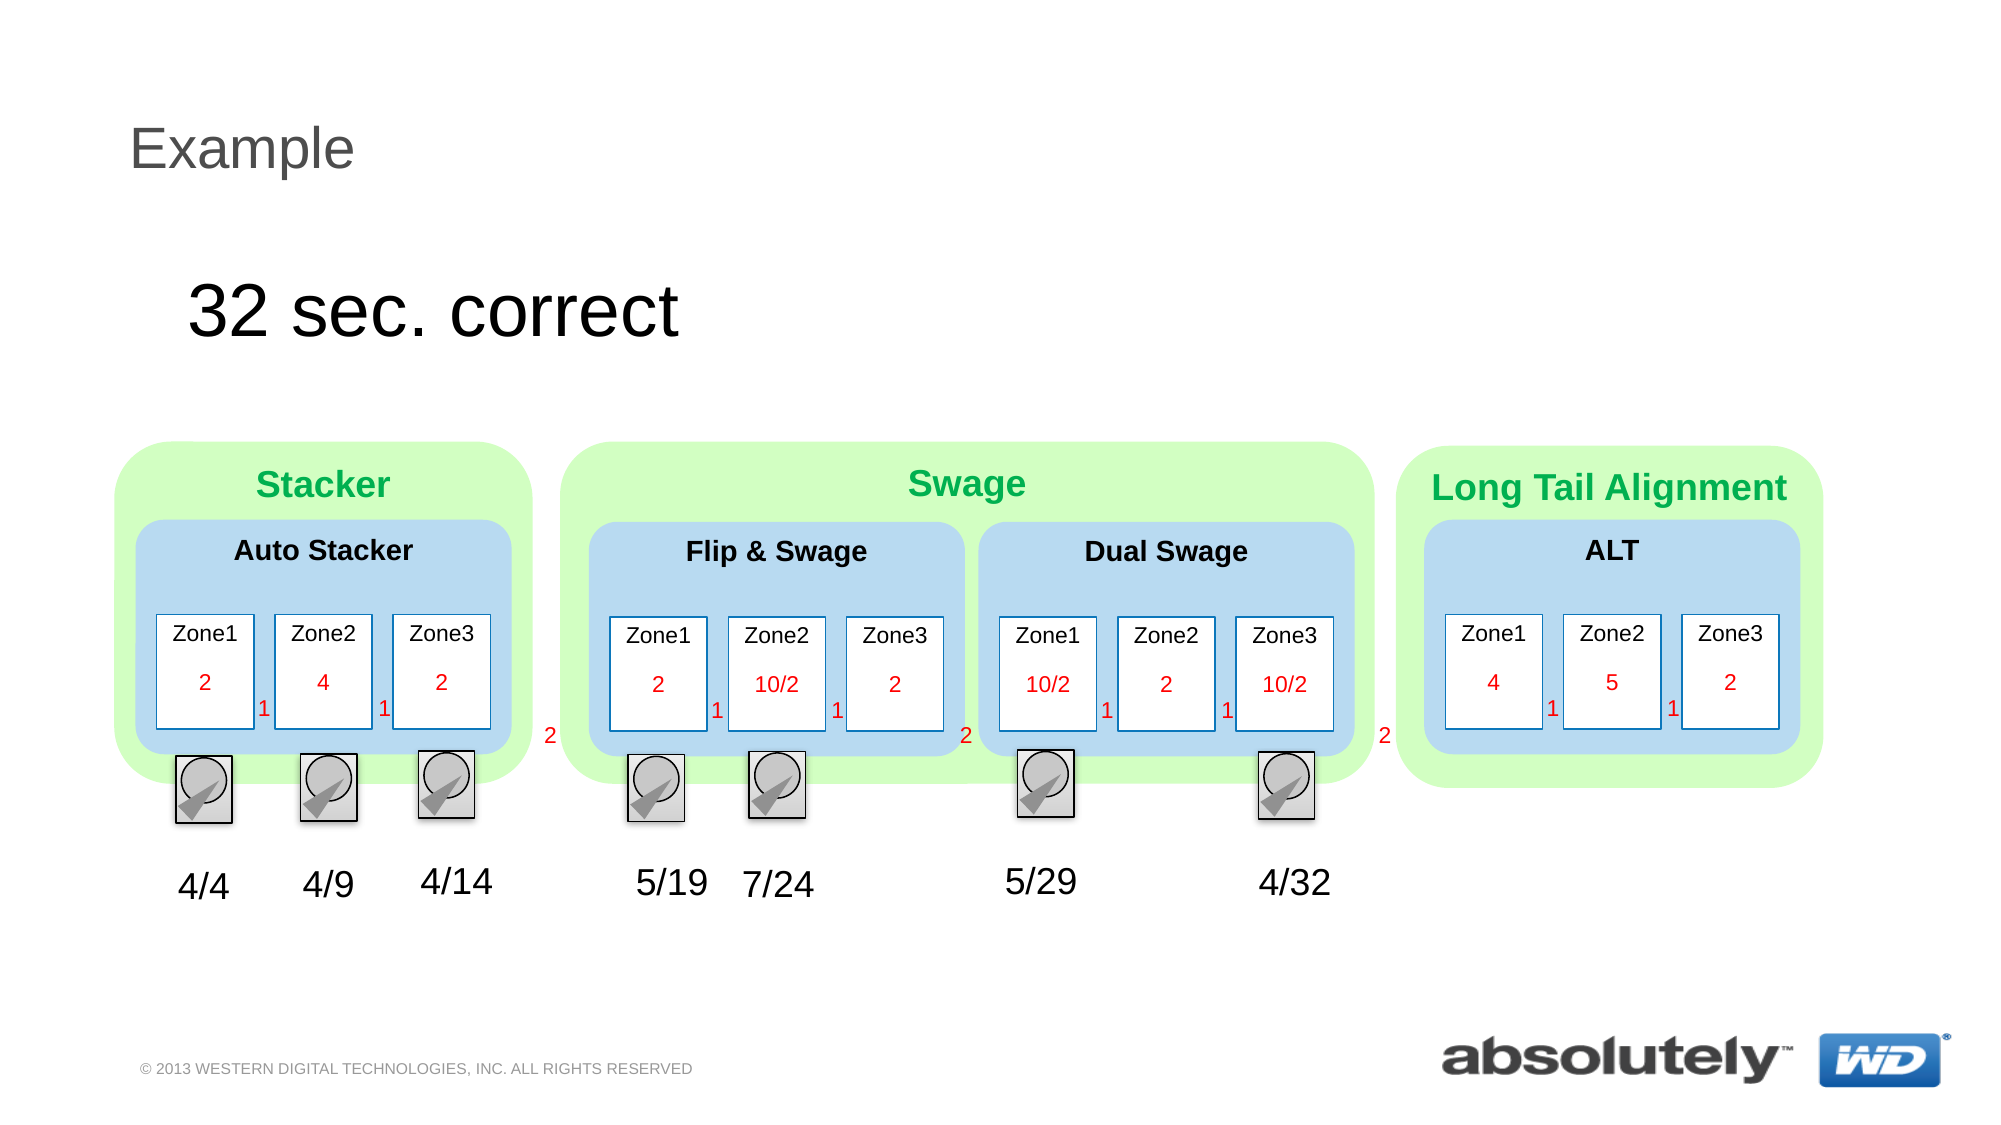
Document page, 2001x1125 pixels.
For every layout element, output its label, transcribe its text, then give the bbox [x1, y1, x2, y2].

text_box Zone2 4 [274, 614, 373, 729]
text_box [418, 750, 475, 819]
text_box Zone1 10/2 [999, 616, 1097, 731]
text_box 1 [1206, 688, 1249, 731]
text_box 7/24 [727, 852, 830, 913]
text_box 1 [363, 685, 406, 729]
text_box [1017, 749, 1075, 818]
text_box 4/14 [405, 849, 509, 910]
text_box ALT [1424, 519, 1801, 755]
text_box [300, 753, 358, 822]
text_box Zone3 2 [1682, 614, 1780, 729]
text_box Dual Swage [978, 521, 1355, 757]
text_box Zone3 2 [846, 616, 944, 731]
text_box Flip & Swage [588, 521, 965, 757]
text_box Stacker [114, 441, 533, 784]
text_box 32 sec. correct [172, 253, 694, 359]
text_box 1 [243, 685, 286, 729]
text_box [748, 751, 806, 819]
text_box Zone2 2 [1117, 616, 1216, 731]
text_box Swage [560, 441, 1375, 784]
text_box 1 [1652, 685, 1695, 729]
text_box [1258, 751, 1315, 820]
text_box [175, 755, 233, 824]
text_box 5/19 [621, 850, 724, 911]
text_box 4/32 [1243, 850, 1347, 911]
text_box 2 [945, 713, 988, 756]
text_box Zone3 2 [393, 614, 491, 729]
text_box 1 [696, 688, 739, 731]
text_box Auto Stacker [135, 519, 512, 755]
text_box Zone2 10/2 [728, 616, 826, 731]
text_box Zone3 10/2 [1236, 616, 1334, 731]
text_box 1 [1531, 685, 1575, 729]
text_box 2 [1363, 713, 1407, 756]
text_box 5/29 [990, 849, 1093, 910]
text_box 2 [529, 713, 572, 756]
text_box Long Tail Alignment [1395, 445, 1824, 788]
text_box 1 [1086, 688, 1129, 731]
picture [1437, 1031, 1954, 1089]
text_box Zone2 5 [1563, 614, 1661, 729]
text_box Zone1 2 [609, 616, 708, 731]
text_box 4/4 [163, 854, 245, 915]
text_box Zone1 2 [156, 614, 254, 729]
text_box Zone1 4 [1445, 614, 1543, 729]
title Example [114, 105, 1877, 194]
text_box 4/9 [287, 852, 370, 913]
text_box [627, 754, 685, 822]
text_box 1 [816, 688, 860, 731]
